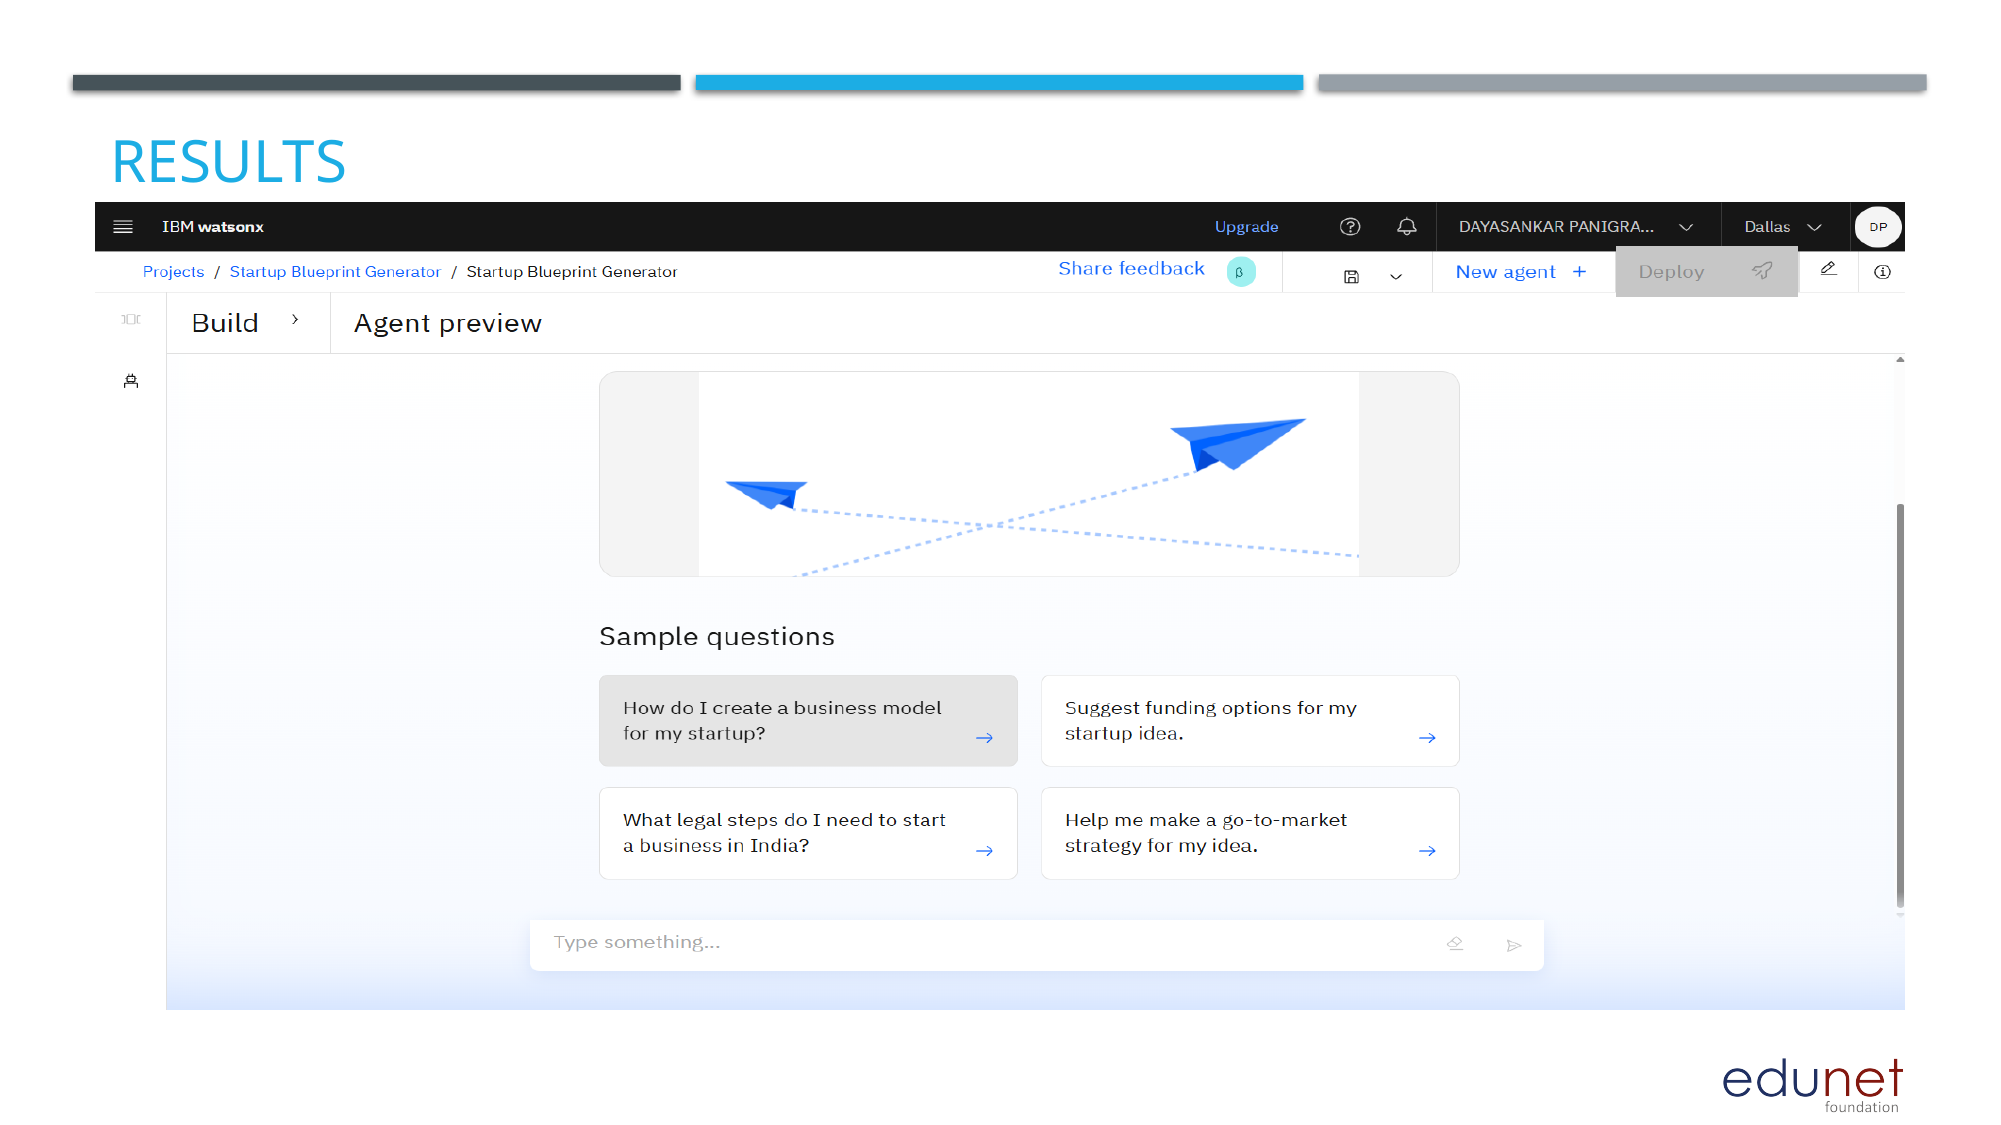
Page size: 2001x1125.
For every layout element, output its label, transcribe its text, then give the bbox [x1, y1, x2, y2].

picture [1719, 1056, 1905, 1116]
title Results [95, 115, 1905, 201]
picture [94, 201, 1906, 1011]
